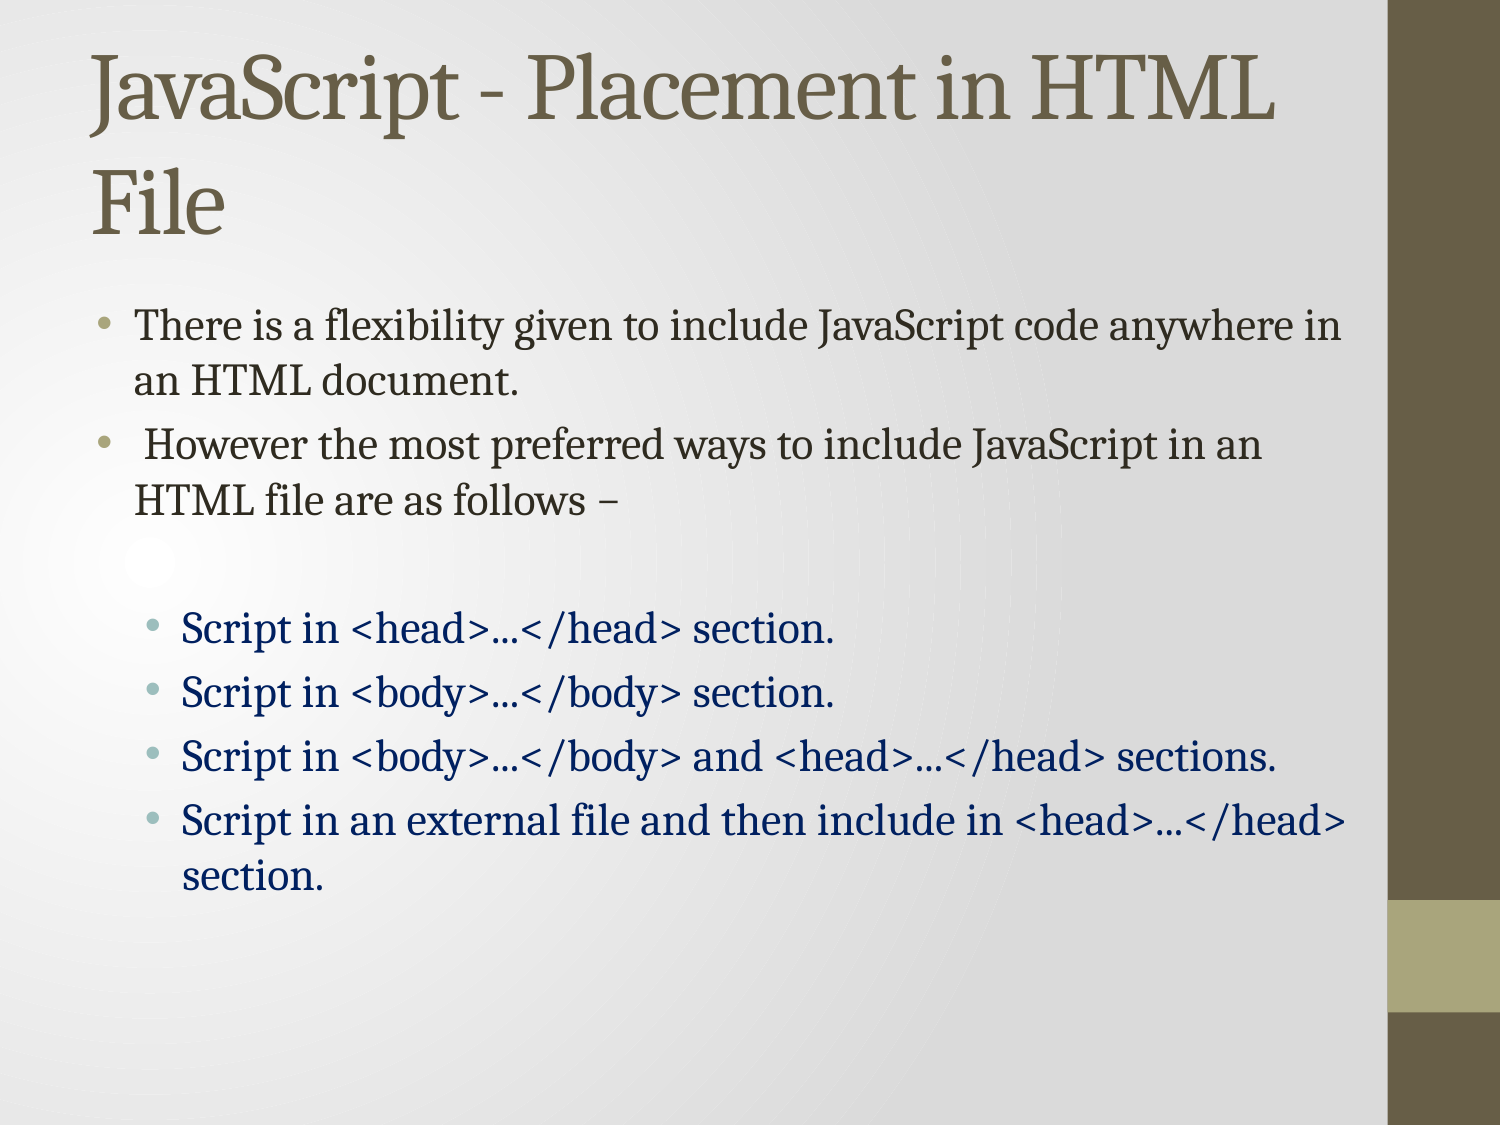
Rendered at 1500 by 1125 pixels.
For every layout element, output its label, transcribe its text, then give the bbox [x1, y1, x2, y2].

list There is a flexibility given to include JavaScript code anywhere in an HTML document. However the most preferred ways to include JavaScript in an HTML file are as follows − Script in <head>...</head> section. Script in <body>...</body> section. Script in <body>...</body> and <head>...</head> sections. Script in an external file and then include in <head>...</head> section. [62, 287, 1375, 1075]
title JavaScript - Placement in HTML File [75, 45, 1325, 233]
